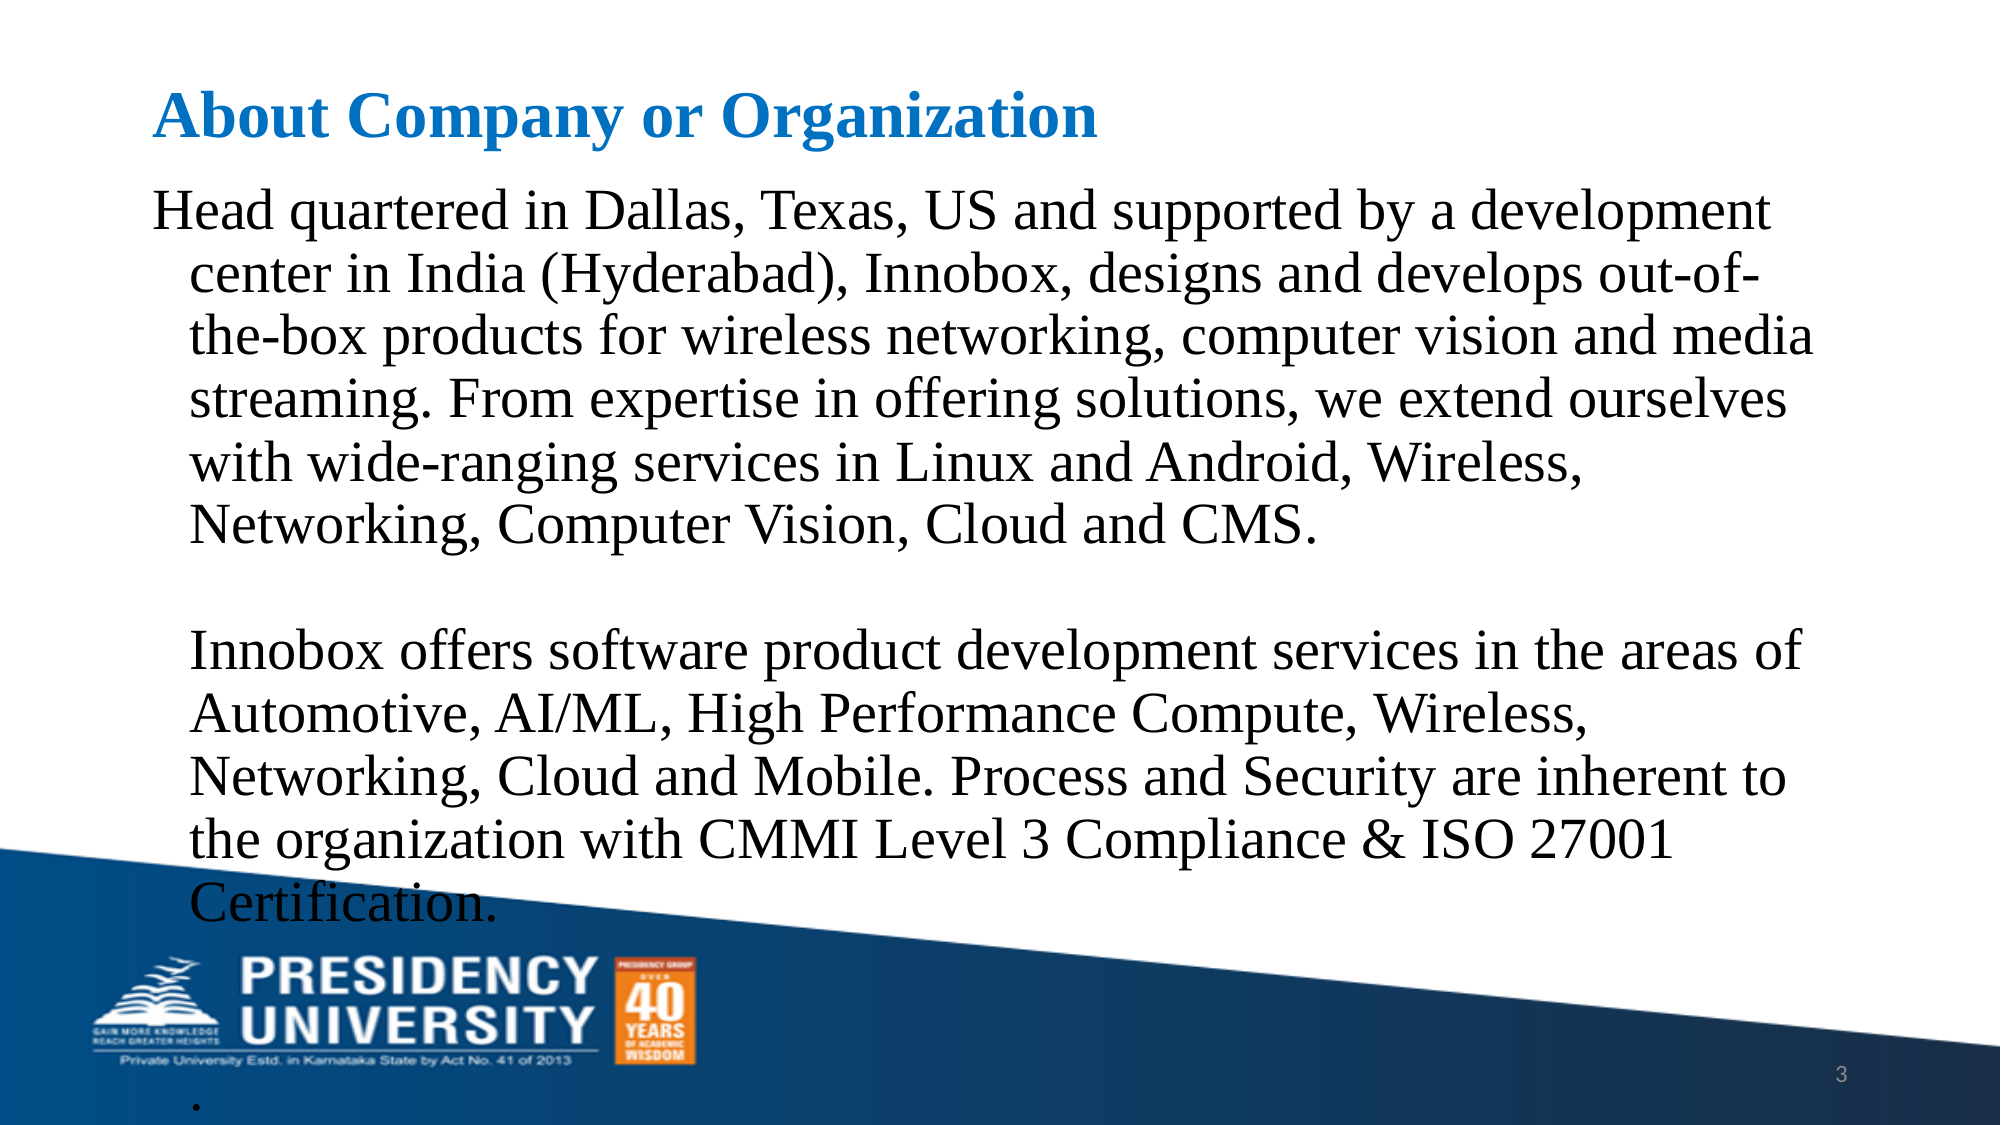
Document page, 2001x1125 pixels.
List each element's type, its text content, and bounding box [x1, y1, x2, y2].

slide_number 3 [1412, 1042, 1863, 1103]
title About Company or Organization [137, 59, 1863, 171]
picture [0, 845, 2000, 1125]
list Head quartered in Dallas, Texas, US and supported by a development center in India (Hyderabad), Innobox, designs and develops out-of-the-box products for wireless networking, computer vision and media streaming. From expertise in offering solutions, we extend ourselves with wide-ranging services in Linux and Android, Wireless, Networking, Computer Vision, Cloud and CMS. Innobox offers software product development services in the areas of Automotive, AI/ML, High Performance Compute, Wireless, Networking, Cloud and Mobile. Process and Security are inherent to the organization with CMMI Level 3 Compliance & ISO 27001 Certification. . [137, 171, 1863, 860]
